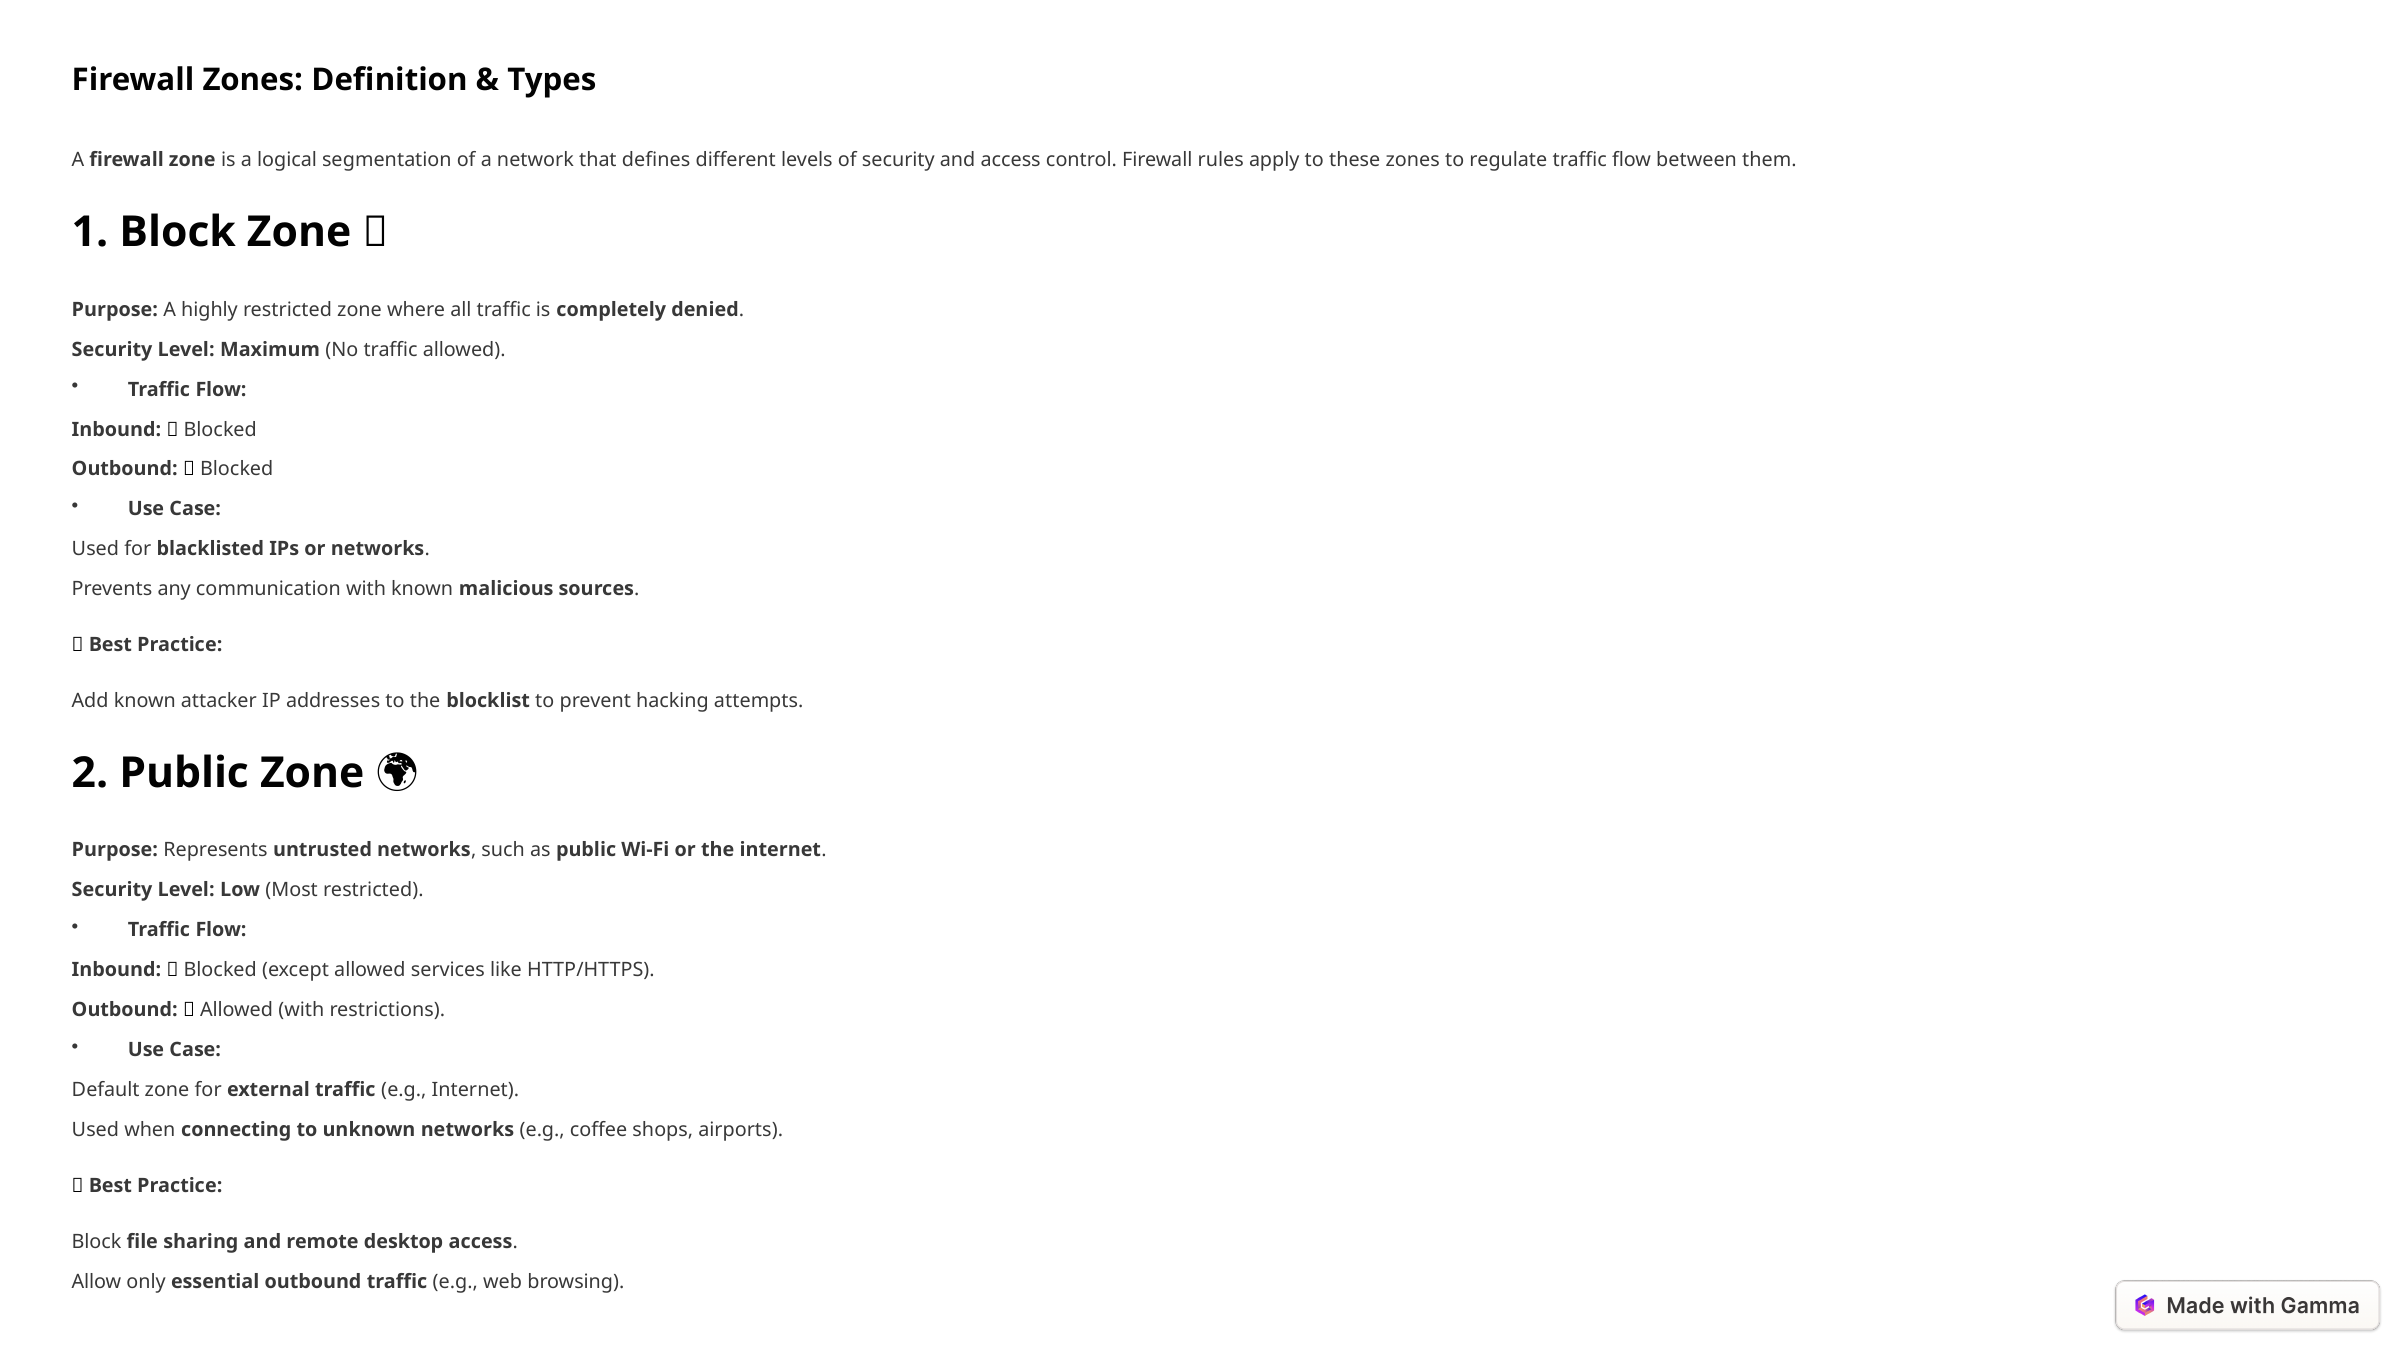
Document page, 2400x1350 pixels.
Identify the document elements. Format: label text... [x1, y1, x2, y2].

text_box ✅ Best Practice: [71, 1164, 2329, 1198]
text_box Used when connecting to unknown networks (e.g., coffee shops, airports). [71, 1108, 2329, 1142]
text_box Allow only essential outbound traffic (e.g., web browsing). [71, 1260, 2329, 1293]
text_box Prevents any communication with known malicious sources. [71, 567, 2329, 601]
picture [2106, 1271, 2389, 1339]
text_box Purpose: Represents untrusted networks, such as public Wi-Fi or the internet. [71, 828, 2329, 862]
text_box 1. Block Zone 🚫 [71, 201, 503, 257]
text_box Inbound: ❌ Blocked (except allowed services like HTTP/HTTPS). [71, 948, 2329, 982]
text_box Outbound: ✅ Allowed (with restrictions). [71, 988, 2329, 1022]
text_box ✅ Best Practice: [71, 623, 2329, 657]
text_box Used for blacklisted IPs or networks. [71, 527, 2329, 561]
text_box Security Level: Maximum (No traffic allowed). [71, 327, 2329, 361]
text_box Security Level: Low (Most restricted). [71, 868, 2329, 902]
text_box Purpose: A highly restricted zone where all traffic is completely denied. [71, 287, 2329, 321]
text_box Add known attacker IP addresses to the blocklist to prevent hacking attempts. [71, 679, 2329, 712]
text_box Use Case: [71, 487, 2329, 521]
text_box Firewall Zones: Definition & Types [71, 56, 612, 98]
text_box Block file sharing and remote desktop access. [71, 1220, 2329, 1253]
text_box Inbound: ❌ Blocked [71, 407, 2329, 441]
text_box 2. Public Zone 🌍 [71, 742, 503, 798]
text_box Default zone for external traffic (e.g., Internet). [71, 1068, 2329, 1102]
text_box Traffic Flow: [71, 908, 2329, 942]
text_box Traffic Flow: [71, 367, 2329, 401]
text_box Use Case: [71, 1028, 2329, 1062]
text_box Outbound: ❌ Blocked [71, 447, 2329, 481]
text_box A firewall zone is a logical segmentation of a network that defines different levels of security and access control. Firewall rules apply to these zones to regulate traffic flow between them. [71, 138, 2329, 172]
